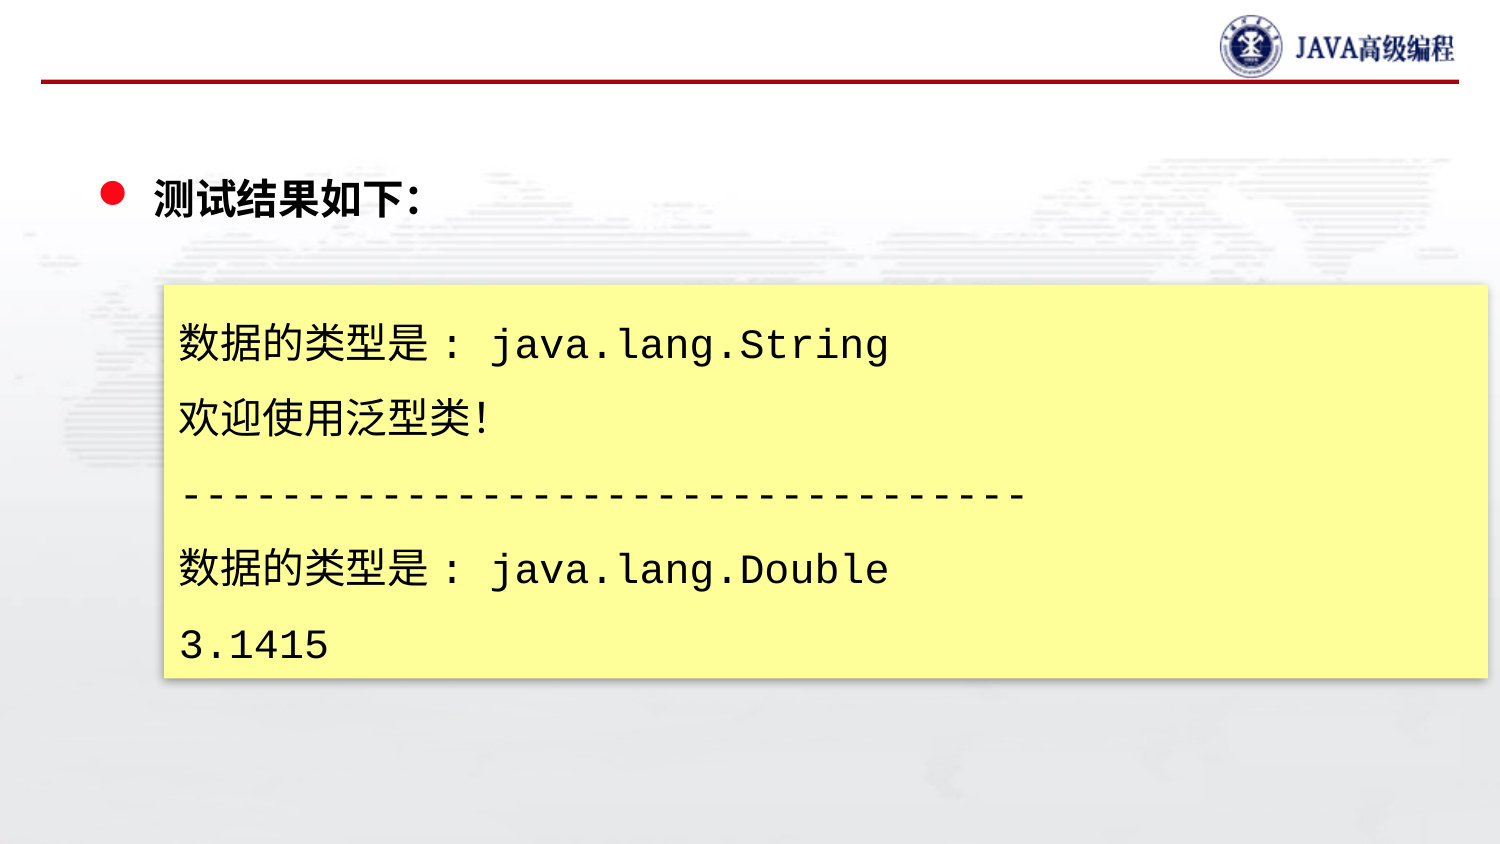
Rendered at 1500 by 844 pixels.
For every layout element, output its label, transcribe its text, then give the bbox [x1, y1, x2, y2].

list 数据的类型是: java.lang.String 欢迎使用泛型类！ ---------------------------------- 数据的类型是: java.lang.Double 3.1415 [163, 284, 1489, 679]
picture [0, 1, 1500, 844]
list 测试结果如下： [81, 140, 1429, 809]
